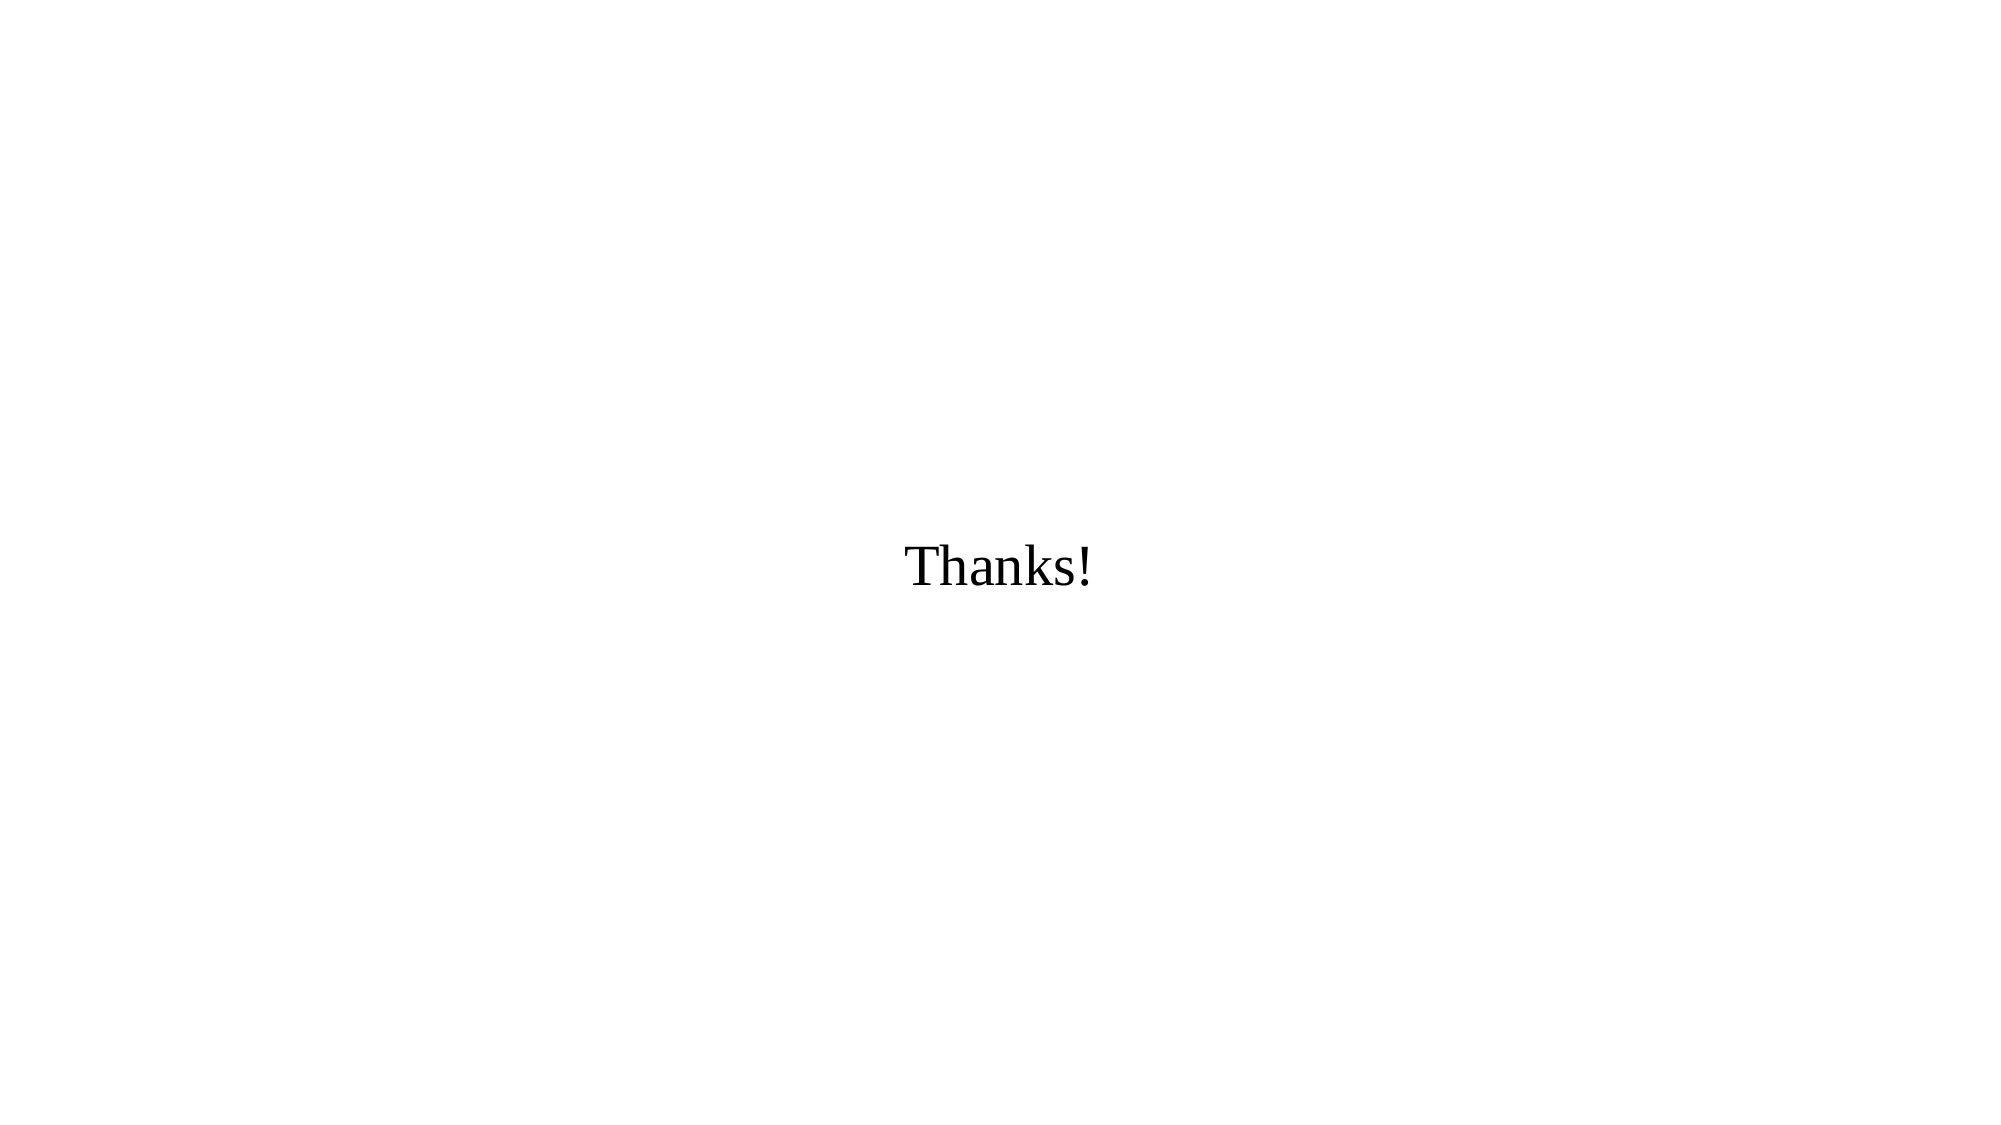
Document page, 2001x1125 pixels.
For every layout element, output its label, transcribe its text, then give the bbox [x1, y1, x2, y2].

text_box Thanks! [768, 519, 1232, 605]
